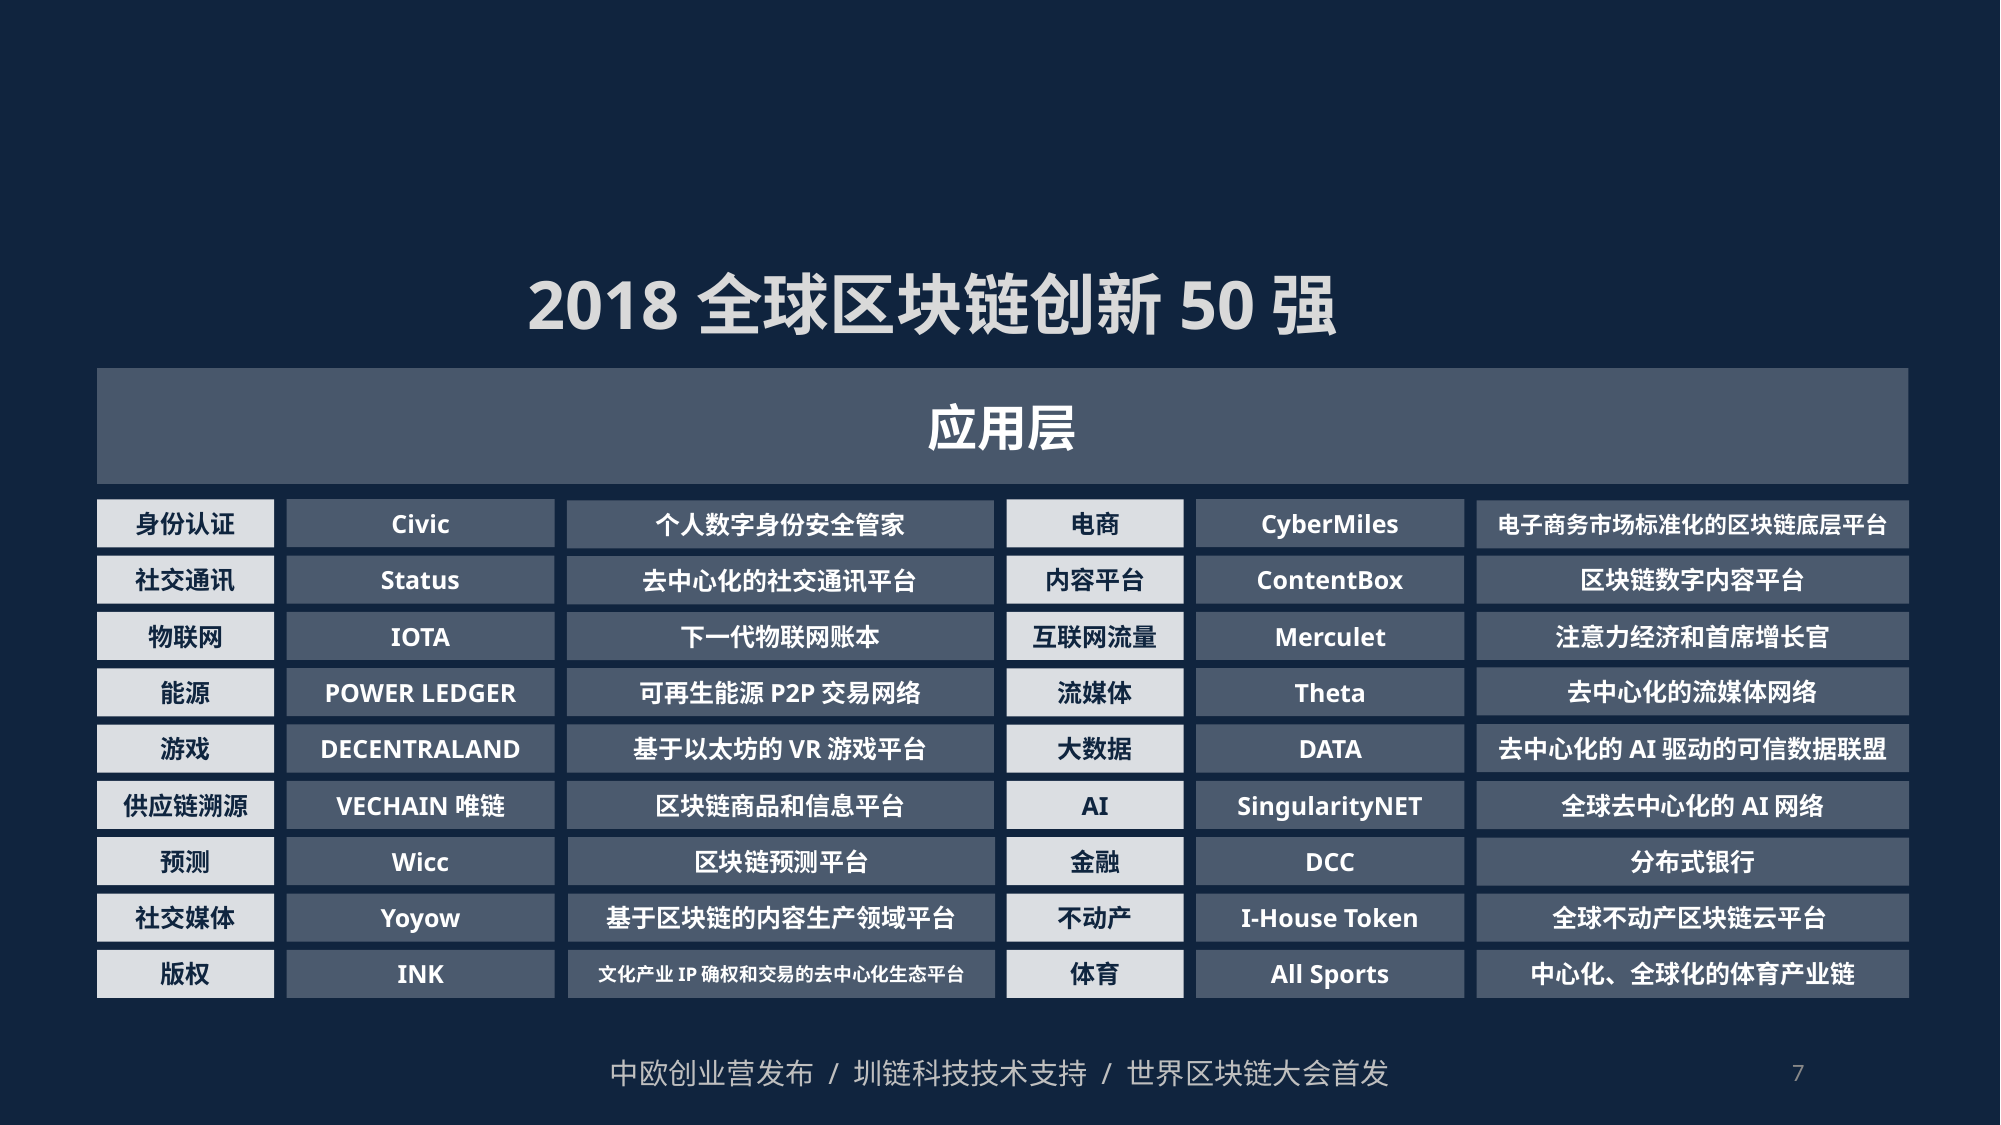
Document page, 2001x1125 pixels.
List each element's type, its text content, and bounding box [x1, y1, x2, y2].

text_box 基于以太坊的VR游戏平台 [565, 722, 996, 775]
text_box 能源 [95, 666, 276, 718]
text_box SingularityNET [1194, 779, 1466, 831]
text_box 应用层 [97, 368, 1909, 484]
text_box 全球去中心化的AI网络 [1475, 779, 1911, 831]
text_box 区块链预测平台 [566, 835, 997, 887]
slide_number 7 [1775, 1060, 1852, 1086]
text_box 供应链溯源 [95, 779, 276, 831]
text_box VECHAIN唯链 [284, 779, 557, 831]
text_box 流媒体 [1004, 666, 1186, 718]
text_box 不动产 [1004, 891, 1186, 944]
text_box 下一代物联网账本 [565, 610, 996, 662]
text_box 预测 [95, 835, 276, 887]
text_box 文化产业IP确权和交易的去中心化生态平台 [566, 948, 997, 1000]
text_box 分布式银行 [1475, 836, 1911, 888]
text_box DATA [1194, 722, 1466, 775]
text_box Merculet [1194, 610, 1466, 662]
text_box 电商 [1004, 497, 1186, 549]
text_box 大数据 [1004, 722, 1186, 775]
text_box All Sports [1194, 948, 1466, 1000]
text_box 内容平台 [1004, 554, 1186, 606]
text_box 身份认证 [95, 497, 276, 549]
text_box POWER LEDGER [284, 666, 557, 718]
text_box 物联网 [95, 610, 276, 662]
text_box 去中心化的社交通讯平台 [565, 554, 996, 606]
text_box 电子商务市场标准化的区块链底层平台 [1475, 498, 1911, 550]
text_box Yoyow [284, 891, 557, 944]
text_box 社交通讯 [95, 554, 276, 606]
text_box DECENTRALAND [284, 722, 557, 775]
text_box 个人数字身份安全管家 [565, 498, 996, 550]
text_box 中欧创业营发布 / 圳链科技技术支持 / 世界区块链大会首发 [595, 1047, 1405, 1098]
text_box DCC [1194, 835, 1466, 887]
text_box 2018全球区块链创新50强 [512, 255, 1354, 351]
text_box 注意力经济和首席增长官 [1475, 610, 1911, 662]
text_box 互联网流量 [1004, 610, 1186, 662]
text_box 区块链商品和信息平台 [565, 779, 996, 831]
text_box I-House Token [1194, 891, 1466, 944]
text_box 区块链数字内容平台 [1475, 553, 1911, 606]
text_box CyberMiles [1194, 497, 1466, 549]
text_box 可再生能源P2P交易网络 [565, 666, 996, 718]
text_box Civic [284, 497, 557, 549]
text_box 去中心化的AI驱动的可信数据联盟 [1475, 722, 1911, 774]
text_box AI [1004, 779, 1186, 831]
text_box 游戏 [95, 722, 276, 775]
text_box 体育 [1004, 948, 1186, 1000]
text_box Status [284, 553, 557, 606]
text_box 版权 [95, 948, 276, 1000]
text_box Wicc [284, 835, 557, 887]
text_box Theta [1194, 666, 1466, 718]
text_box ContentBox [1194, 553, 1466, 606]
text_box 去中心化的流媒体网络 [1475, 665, 1911, 718]
text_box IOTA [284, 610, 557, 662]
text_box 社交媒体 [95, 891, 276, 944]
text_box 中心化、全球化的体育产业链 [1475, 948, 1911, 1000]
text_box 全球不动产区块链云平台 [1475, 891, 1911, 944]
text_box 基于区块链的内容生产领域平台 [566, 891, 997, 944]
text_box 金融 [1004, 835, 1186, 887]
text_box INK [284, 948, 557, 1000]
